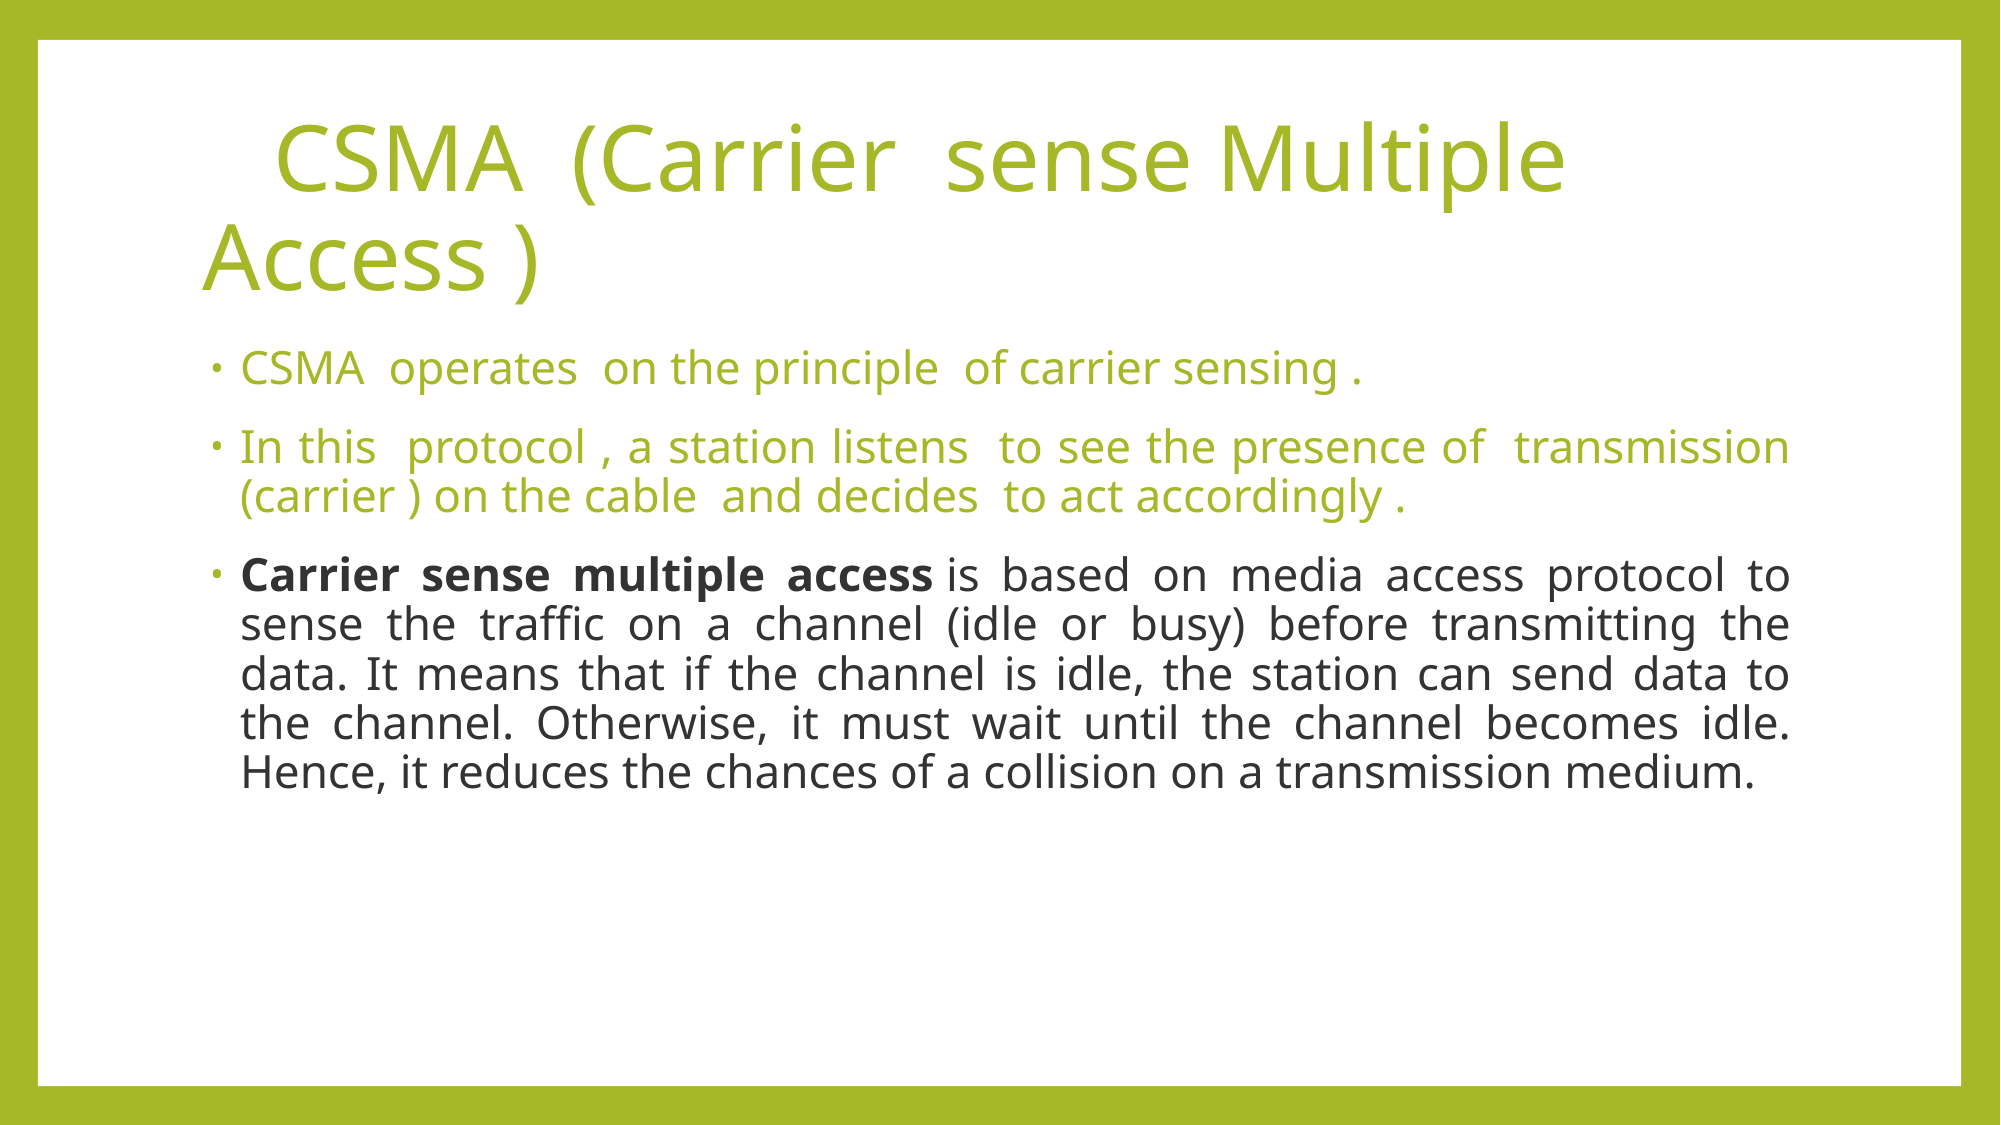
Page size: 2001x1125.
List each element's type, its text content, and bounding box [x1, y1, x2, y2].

list CSMA operates on the principle of carrier sensing . In this protocol , a station listens to see the presence of transmission (carrier ) on the cable and decides to act accordingly . Carrier sense multiple access is based on media access protocol to sense the traffic on a channel (idle or busy) before transmitting the data. It means that if the channel is idle, the station can send data to the channel. Otherwise, it must wait until the channel becomes idle. Hence, it reduces the chances of a collision on a transmission medium. [187, 337, 1808, 1000]
title CSMA (Carrier sense Multiple Access ) [187, 99, 1808, 323]
